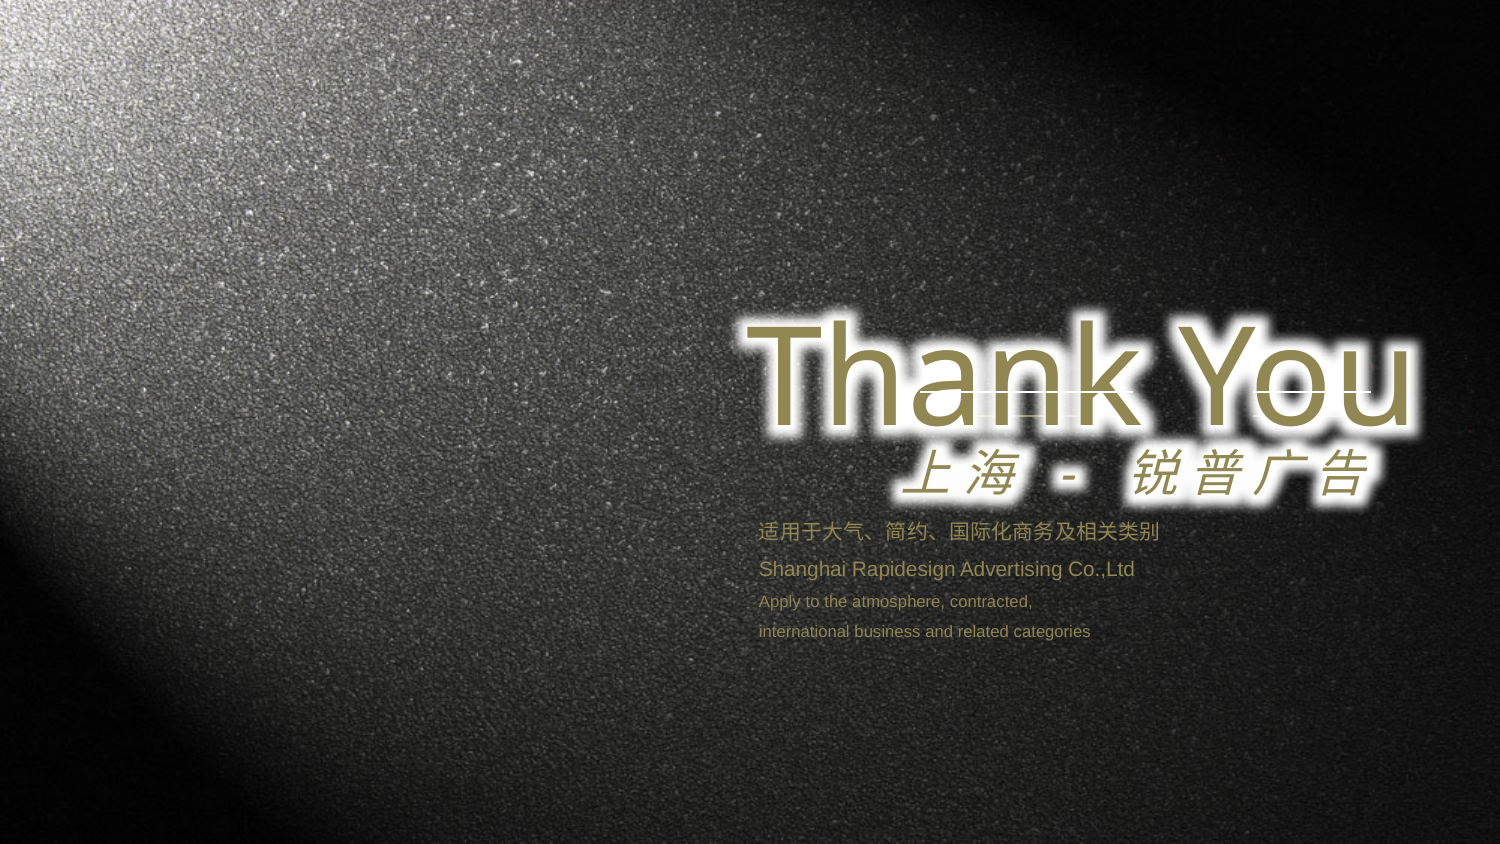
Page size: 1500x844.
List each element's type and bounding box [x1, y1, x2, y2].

text_box [813, 279, 1383, 510]
picture [0, 0, 1500, 844]
